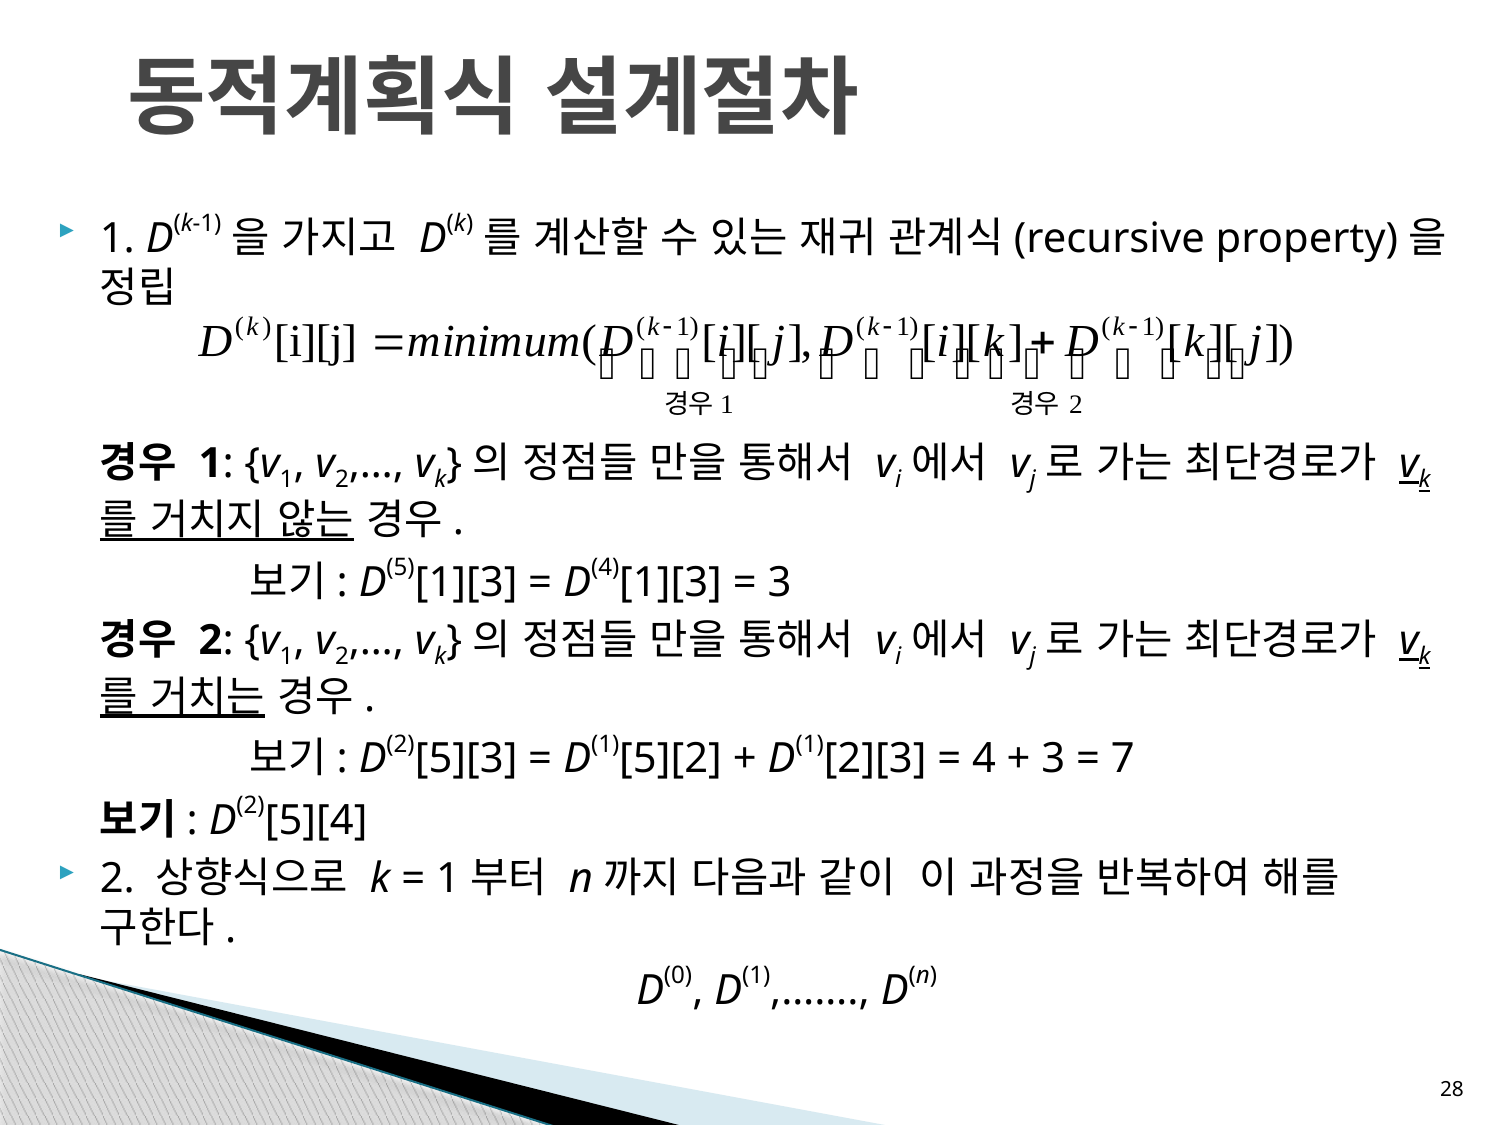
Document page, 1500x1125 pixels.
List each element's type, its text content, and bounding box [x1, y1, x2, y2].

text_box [189, 306, 1301, 426]
title 동적계획식 설계절차 [112, 0, 1388, 188]
list 1. D(k-1)을 가지고 D(k)를 계산할 수 있는 재귀 관계식(recursive property)을 정립 경우 1: {v1, v2,…, vk}의 정점들 만을 통해서 vi에서 vj로 가는 최단경로가 vk를 거치지 않는 경우. 보기: D(5)[1][3] = D(4)[1][3] = 3 경우 2: {v1, v2,…, vk}의 정점들 만을 통해서 vi에서 vj로 가는 최단경로가 vk를 거치는 경우. 보기: D(2)[5][3] = D(1)[5][2] + D(1)[2][3] = 4 + 3 = 7 보기: D(2)[5][4] 2. 상향식으로 k = 1부터 n까지 다음과 같이 이 과정을 반복하여 해를 구한다. D(0), D(1),……., D(n) [24, 200, 1475, 1013]
slide_number 28 [1418, 1051, 1479, 1112]
